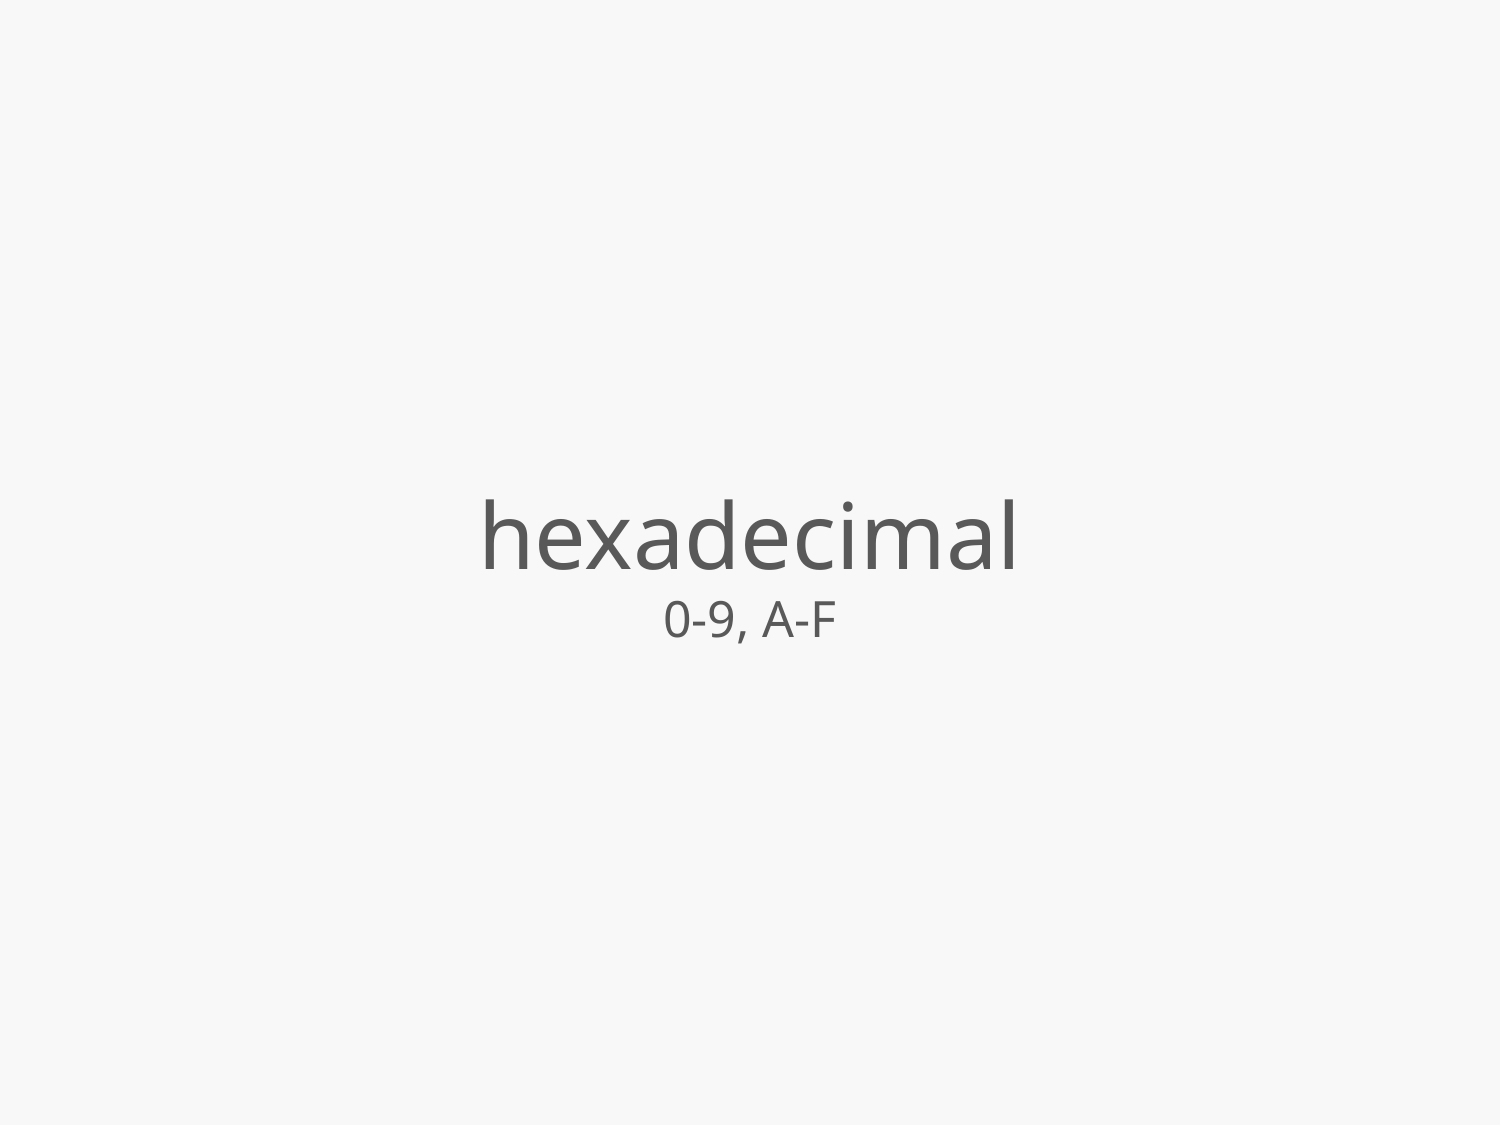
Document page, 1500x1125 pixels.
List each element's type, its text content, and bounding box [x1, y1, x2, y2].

title hexadecimal 0-9, A-F [75, 462, 1425, 663]
